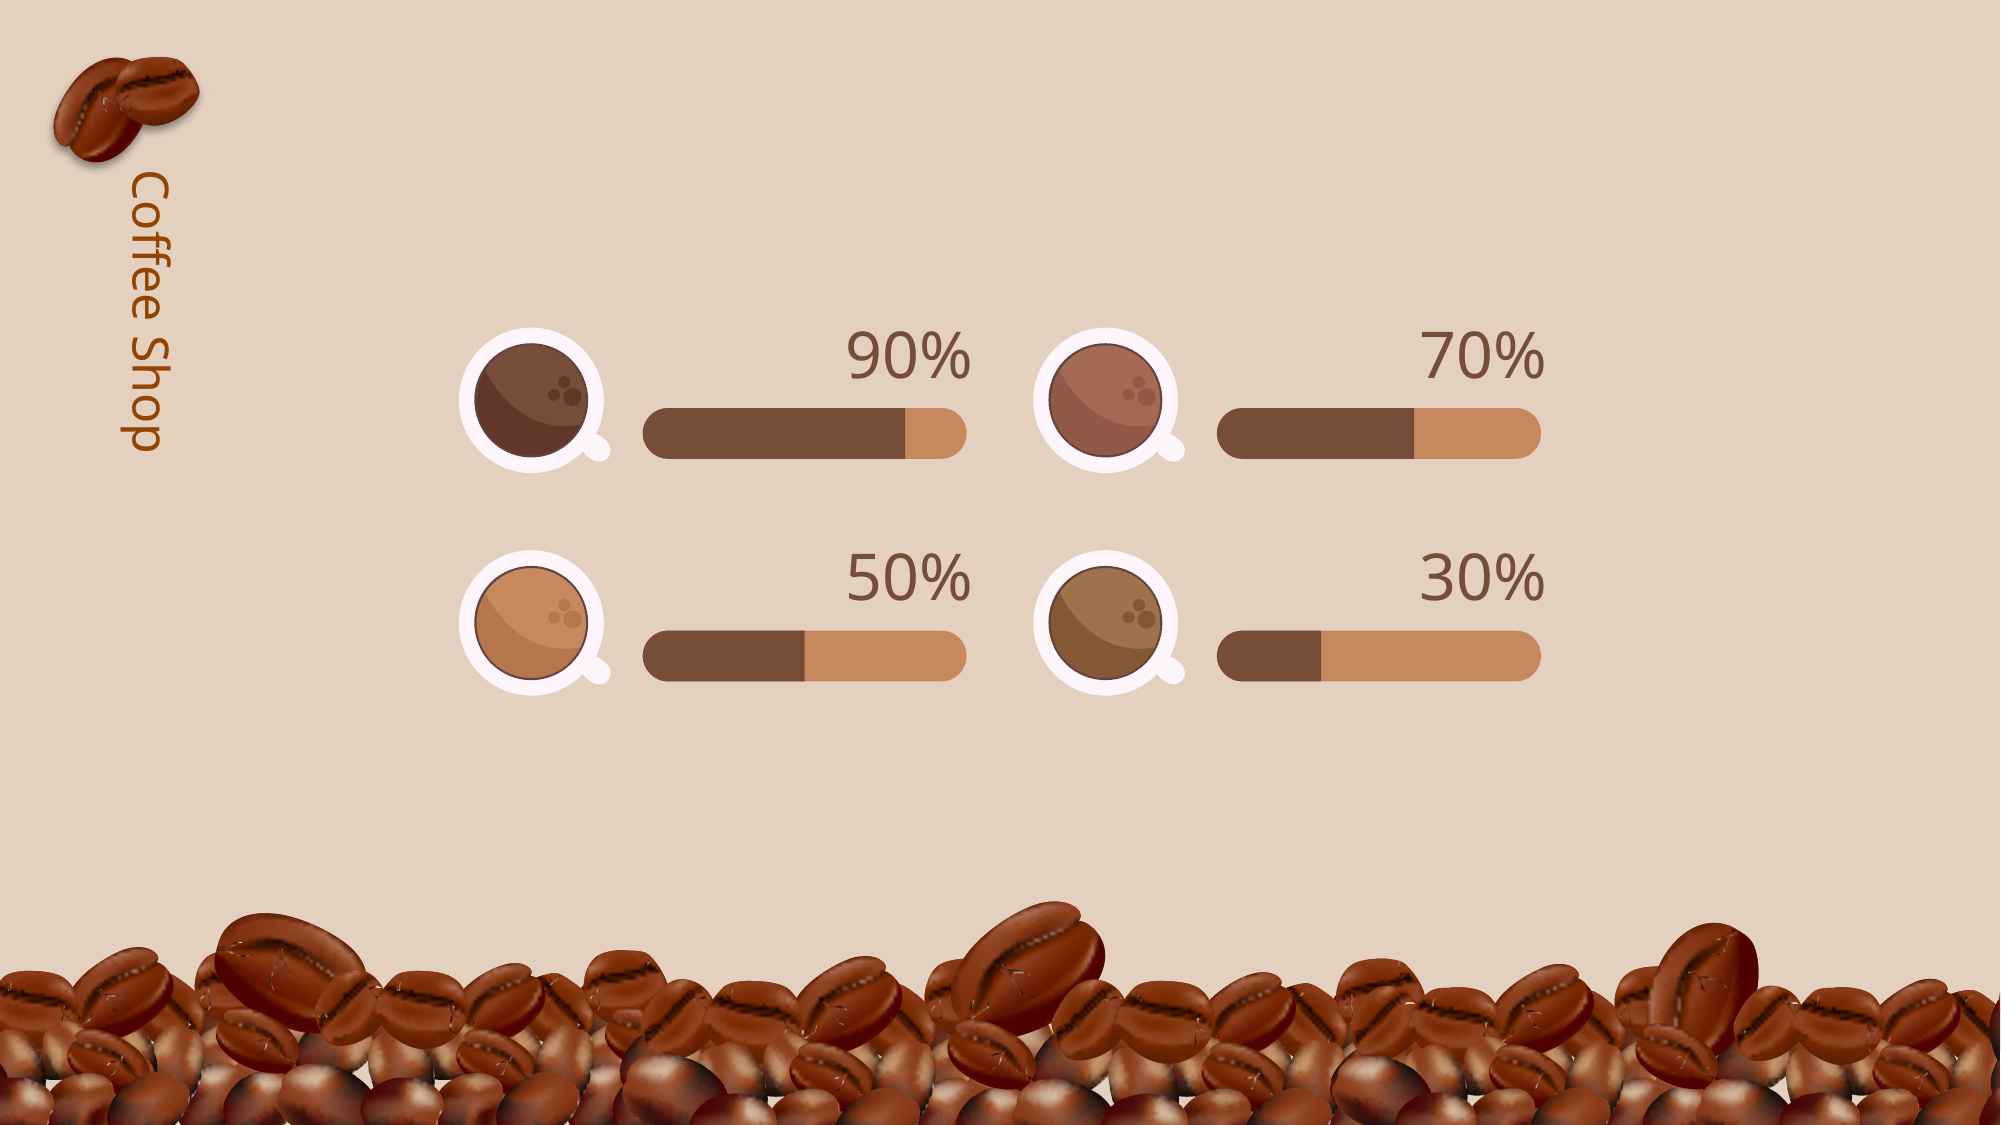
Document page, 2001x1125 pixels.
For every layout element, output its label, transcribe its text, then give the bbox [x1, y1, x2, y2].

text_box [448, 317, 613, 484]
text_box 70% [1419, 313, 1548, 392]
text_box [1216, 407, 1542, 459]
text_box 30% [1419, 536, 1548, 614]
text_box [1216, 630, 1542, 682]
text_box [1022, 317, 1187, 484]
text_box 90% [845, 313, 973, 392]
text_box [642, 407, 967, 459]
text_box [1022, 539, 1187, 707]
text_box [448, 539, 613, 707]
text_box 50% [845, 536, 973, 614]
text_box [642, 630, 967, 682]
